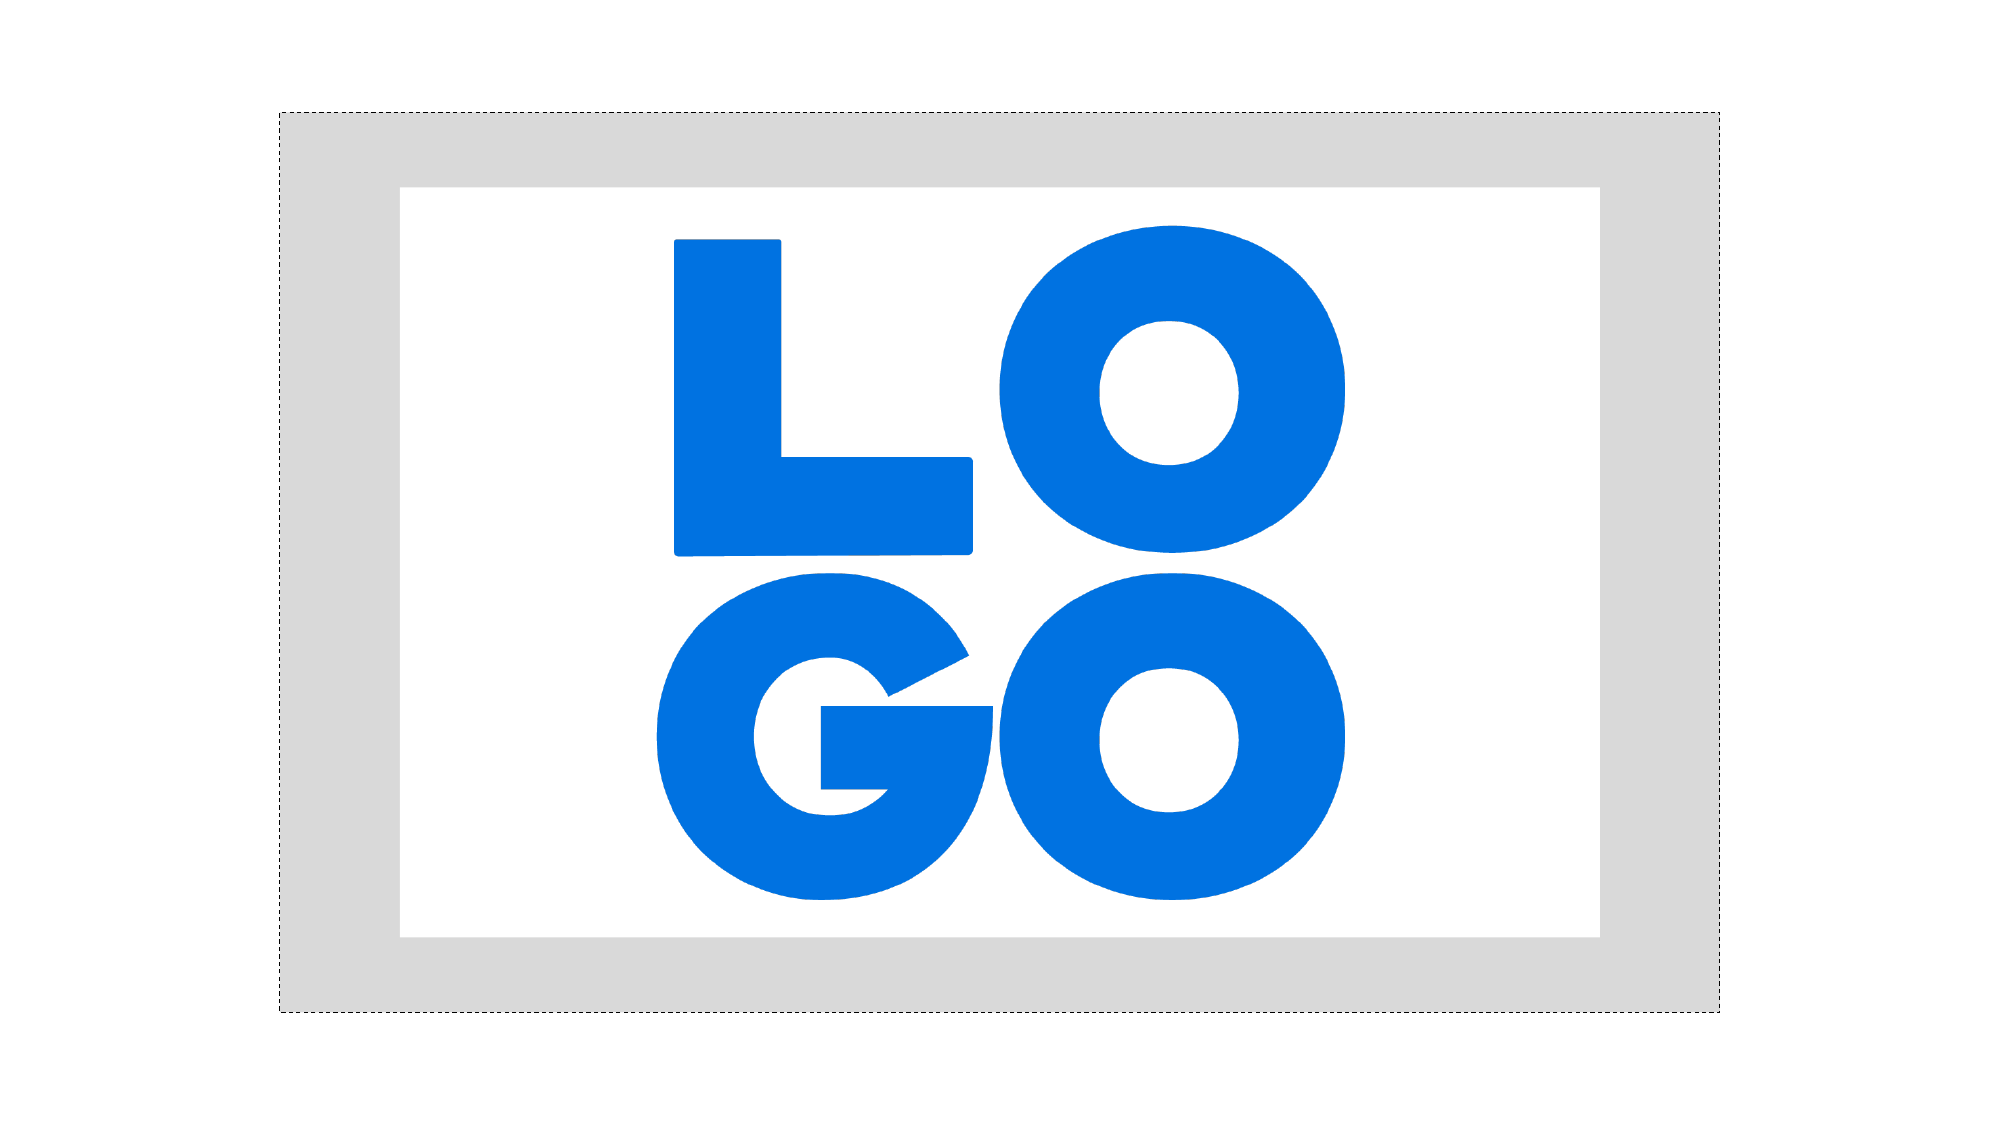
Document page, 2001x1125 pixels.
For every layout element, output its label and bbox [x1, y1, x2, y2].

text_box [278, 111, 1721, 1014]
text_box [398, 186, 1601, 939]
picture [605, 223, 1395, 902]
